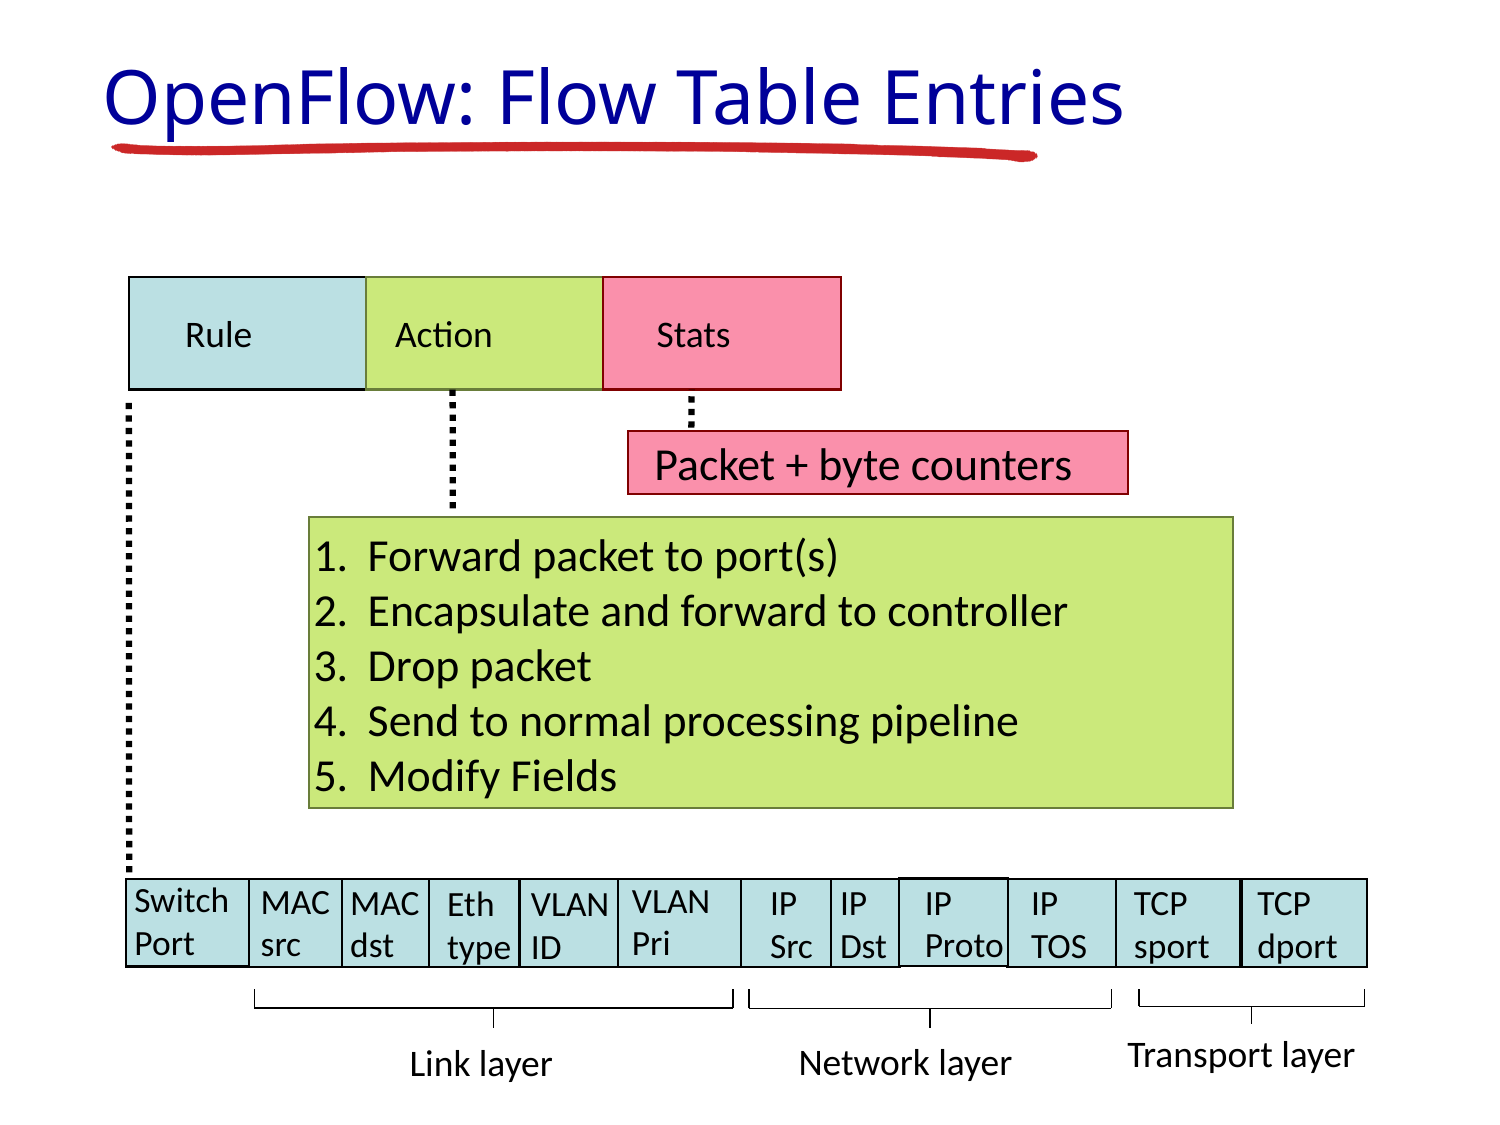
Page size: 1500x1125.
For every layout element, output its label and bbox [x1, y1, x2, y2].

text_box [394, 1031, 568, 1092]
text_box [1242, 878, 1367, 967]
text_box [748, 988, 1434, 1083]
text_box [125, 877, 1241, 967]
text_box [783, 1030, 1028, 1091]
text_box [128, 276, 841, 398]
text_box [309, 517, 1234, 809]
picture [107, 136, 1049, 169]
title [87, 1, 1363, 189]
text_box [628, 430, 1128, 494]
text_box [254, 988, 734, 1028]
